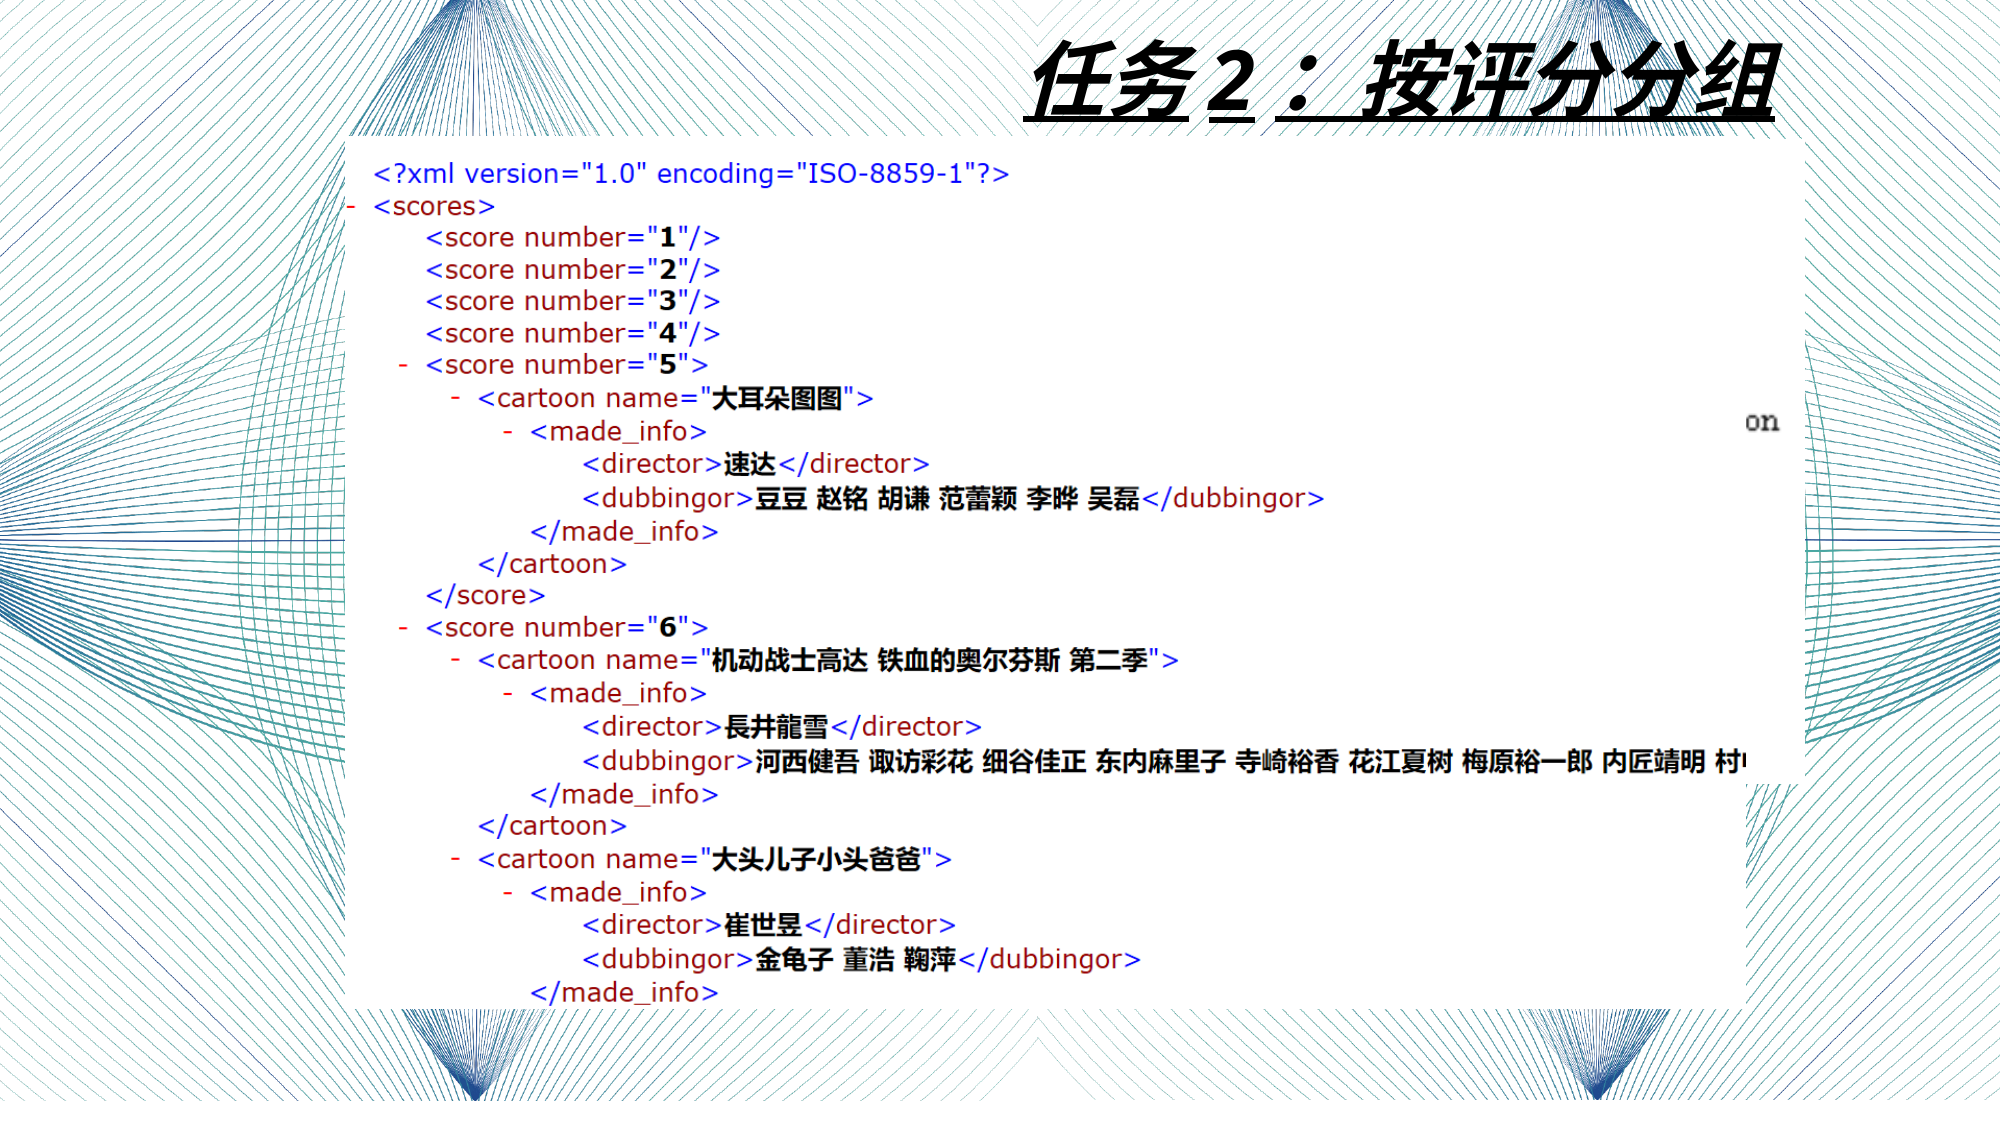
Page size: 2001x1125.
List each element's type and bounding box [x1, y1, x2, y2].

text_box [0, 0, 2000, 1101]
picture [344, 136, 1805, 1009]
